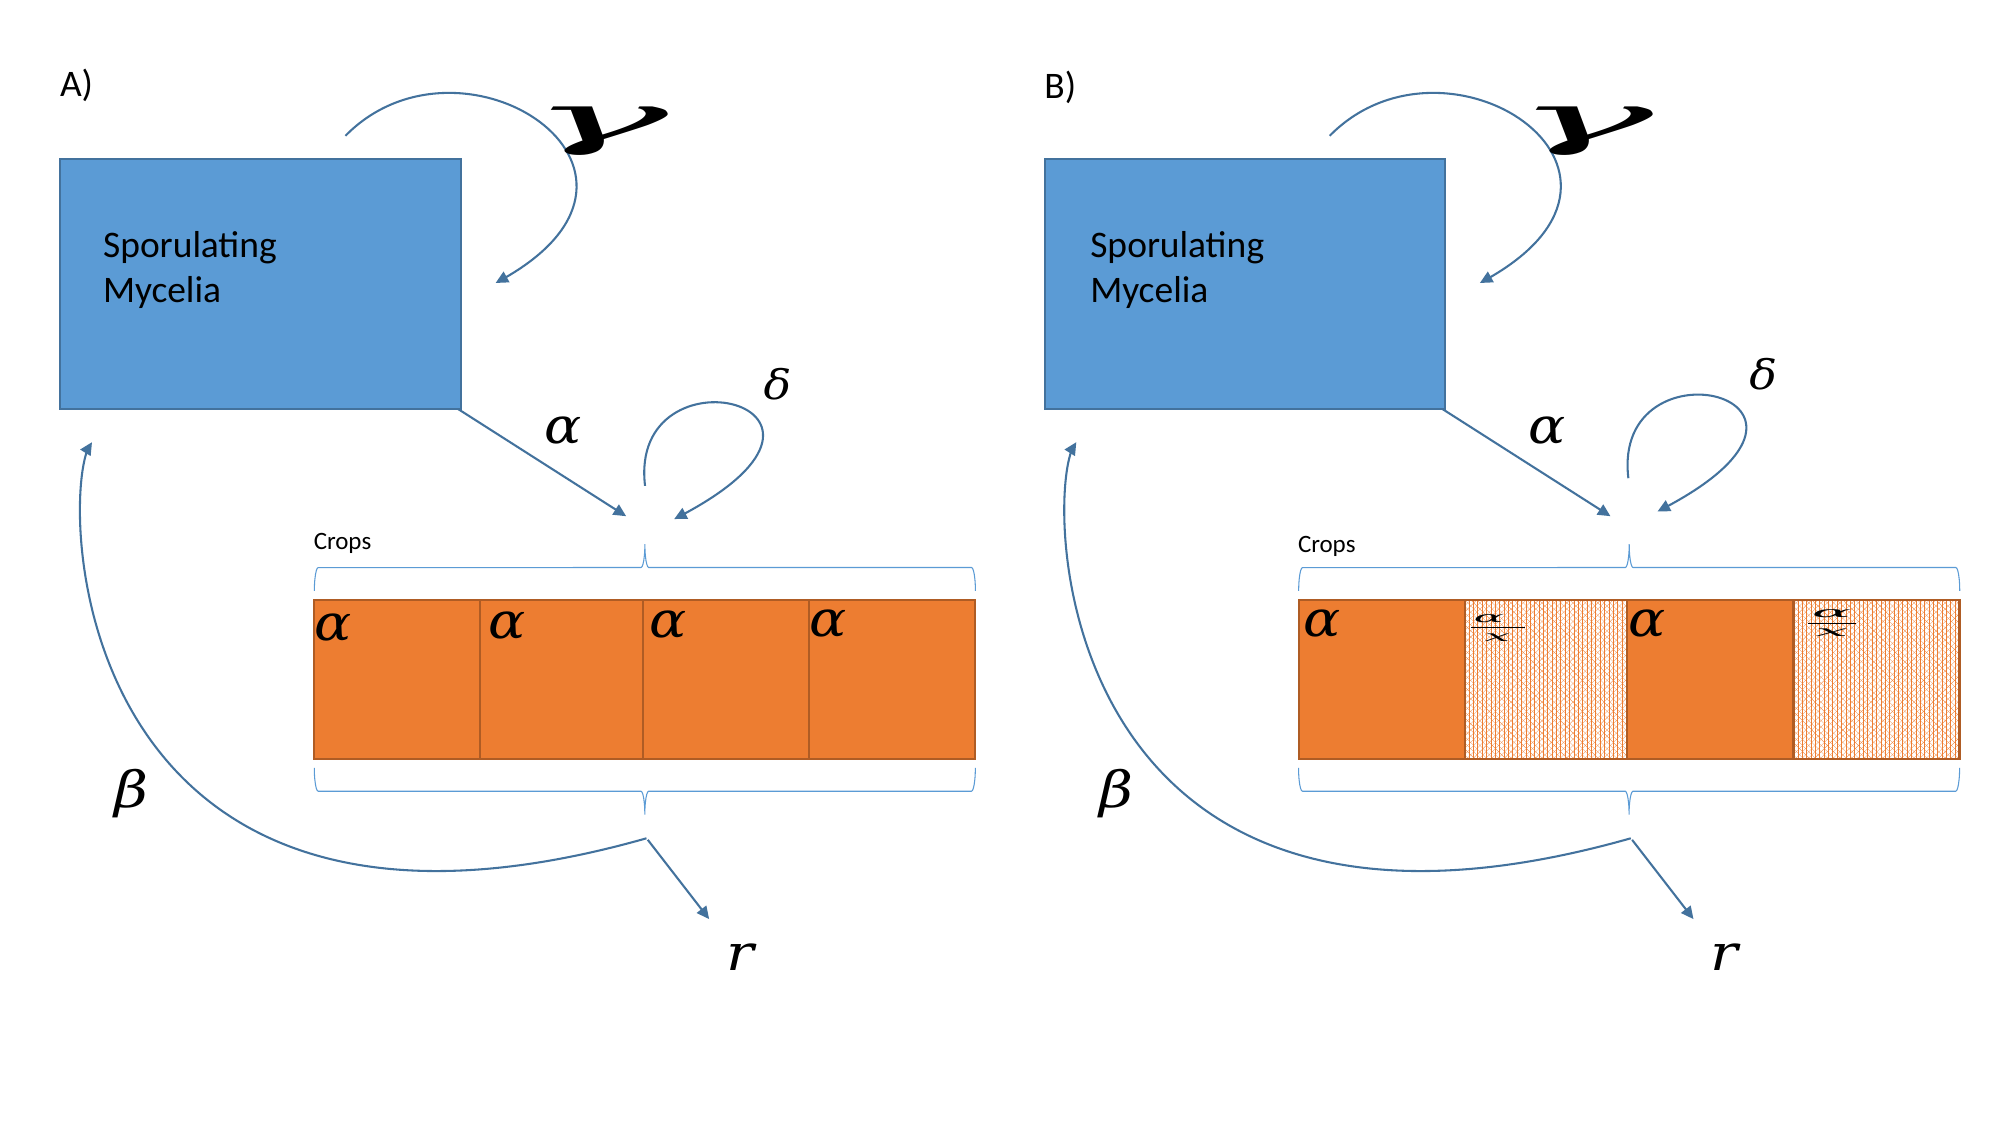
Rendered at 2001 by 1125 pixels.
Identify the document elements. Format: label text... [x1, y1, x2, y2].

text_box B) [1029, 53, 1116, 114]
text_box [60, 82, 976, 983]
text_box A) [45, 51, 132, 112]
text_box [1044, 82, 1960, 983]
